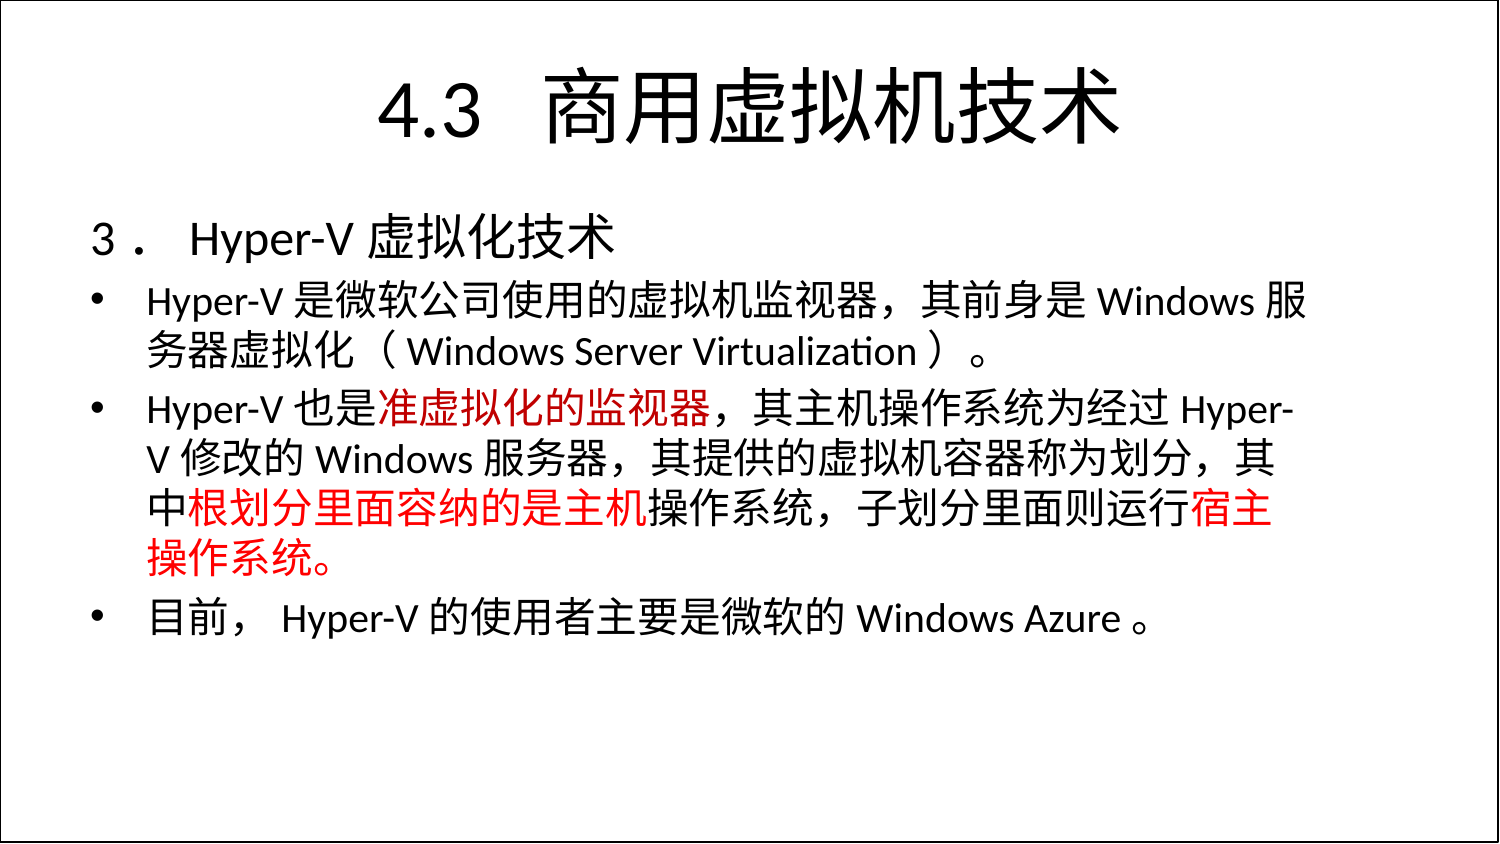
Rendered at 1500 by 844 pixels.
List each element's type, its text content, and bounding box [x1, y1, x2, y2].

title 4.3 商用虚拟机技术 [75, 33, 1425, 175]
text_box 3．Hyper-V虚拟化技术 Hyper-V是微软公司使用的虚拟机监视器，其前身是Windows服务器虚拟化（Windows Server Virtualization）。 Hyper-V也是准虚拟化的监视器，其主机操作系统为经过Hyper-V修改的Windows服务器，其提供的虚拟机容器称为划分，其中根划分里面容纳的是主机操作系统，子划分里面则运行宿主操作系统。 目前，Hyper-V的使用者主要是微软的Windows Azure。 [74, 197, 1327, 788]
